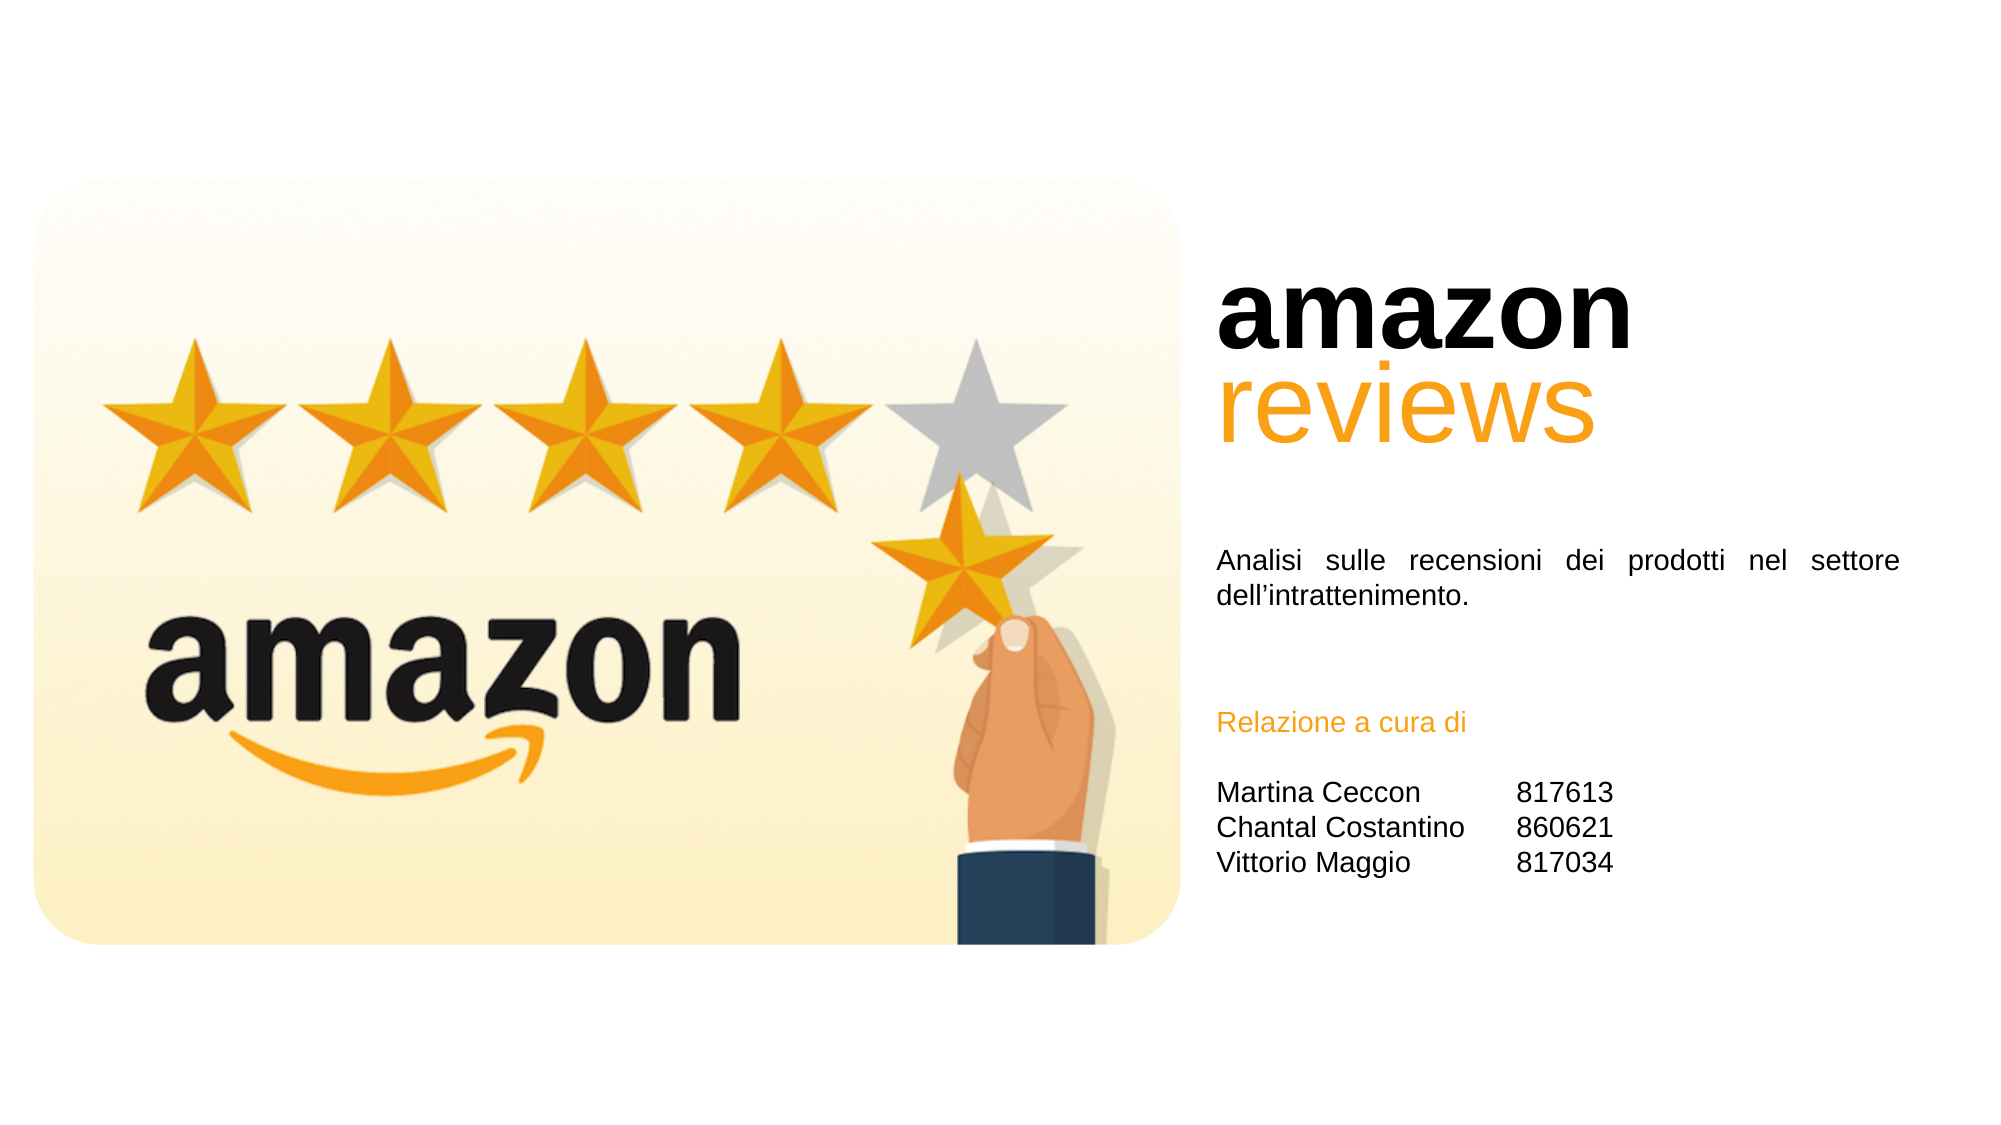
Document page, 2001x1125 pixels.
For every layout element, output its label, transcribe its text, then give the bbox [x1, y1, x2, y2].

picture [33, 179, 1181, 945]
text_box Analisi sulle recensioni dei prodotti nel settore dell’intrattenimento. [1201, 534, 1917, 619]
subtitle Relazione a cura di Martina Ceccon 817613 Chantal Costantino 860621 Vittorio Maggio 817034 [1201, 695, 1917, 968]
title amazon reviews [1201, 217, 1917, 470]
